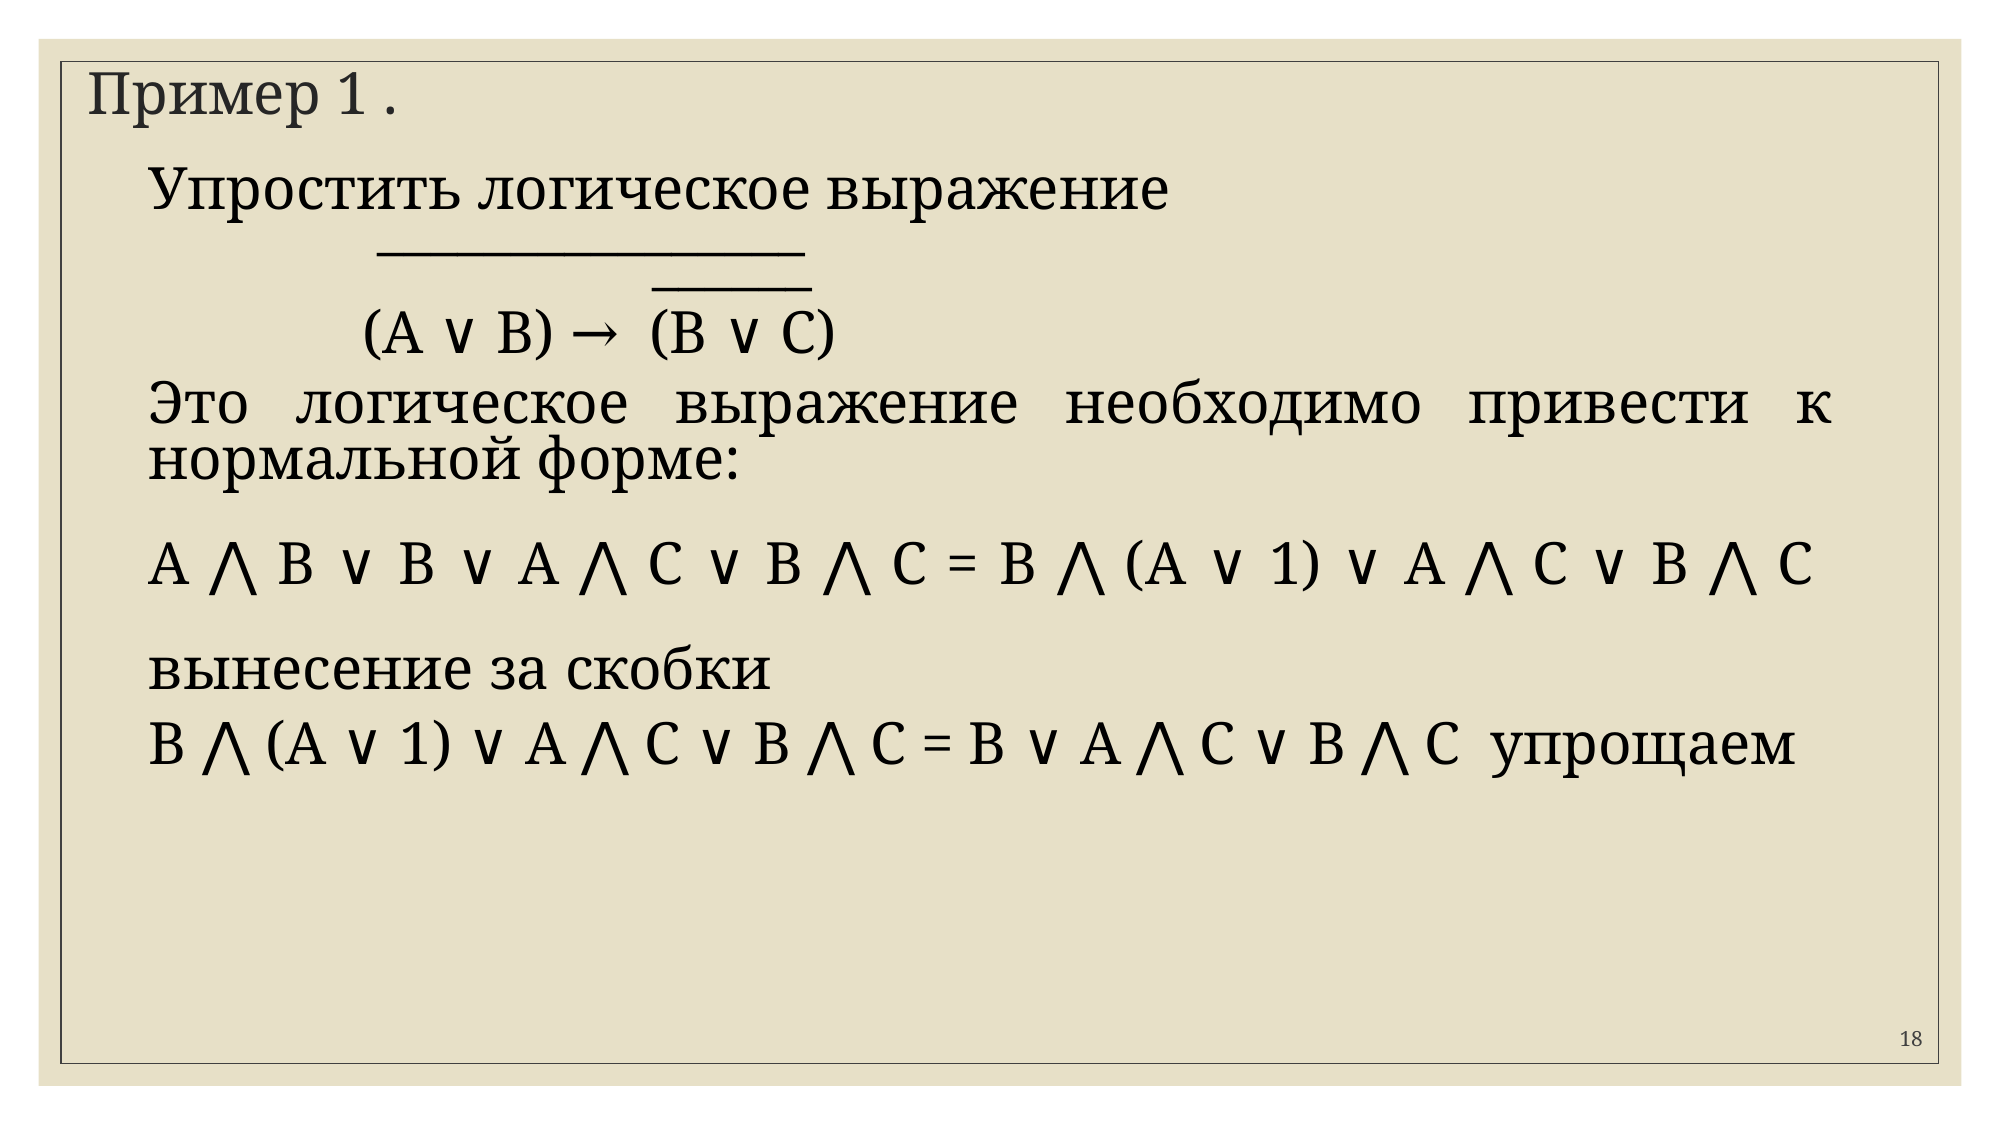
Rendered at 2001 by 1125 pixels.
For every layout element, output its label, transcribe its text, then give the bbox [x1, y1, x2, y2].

title Пример 1 . [72, 104, 1825, 157]
list Упростить логическое выражение ________________ ______ (А ∨ В) → (В ∨ С) Это логическое выражение необходимо привести к нормальной форме: А ⋀ В ∨ В ∨ А ⋀ С ∨ В ⋀ С = В ⋀ (А ∨ 1) ∨ А ⋀ С ∨ В ⋀ С вынесение за скобки В ⋀ (А ∨ 1) ∨ А ⋀ С ∨ В ⋀ С = В ∨ А ⋀ С ∨ В ⋀ С упрощаем [96, 156, 1848, 990]
slide_number 18 [1697, 1019, 1938, 1062]
